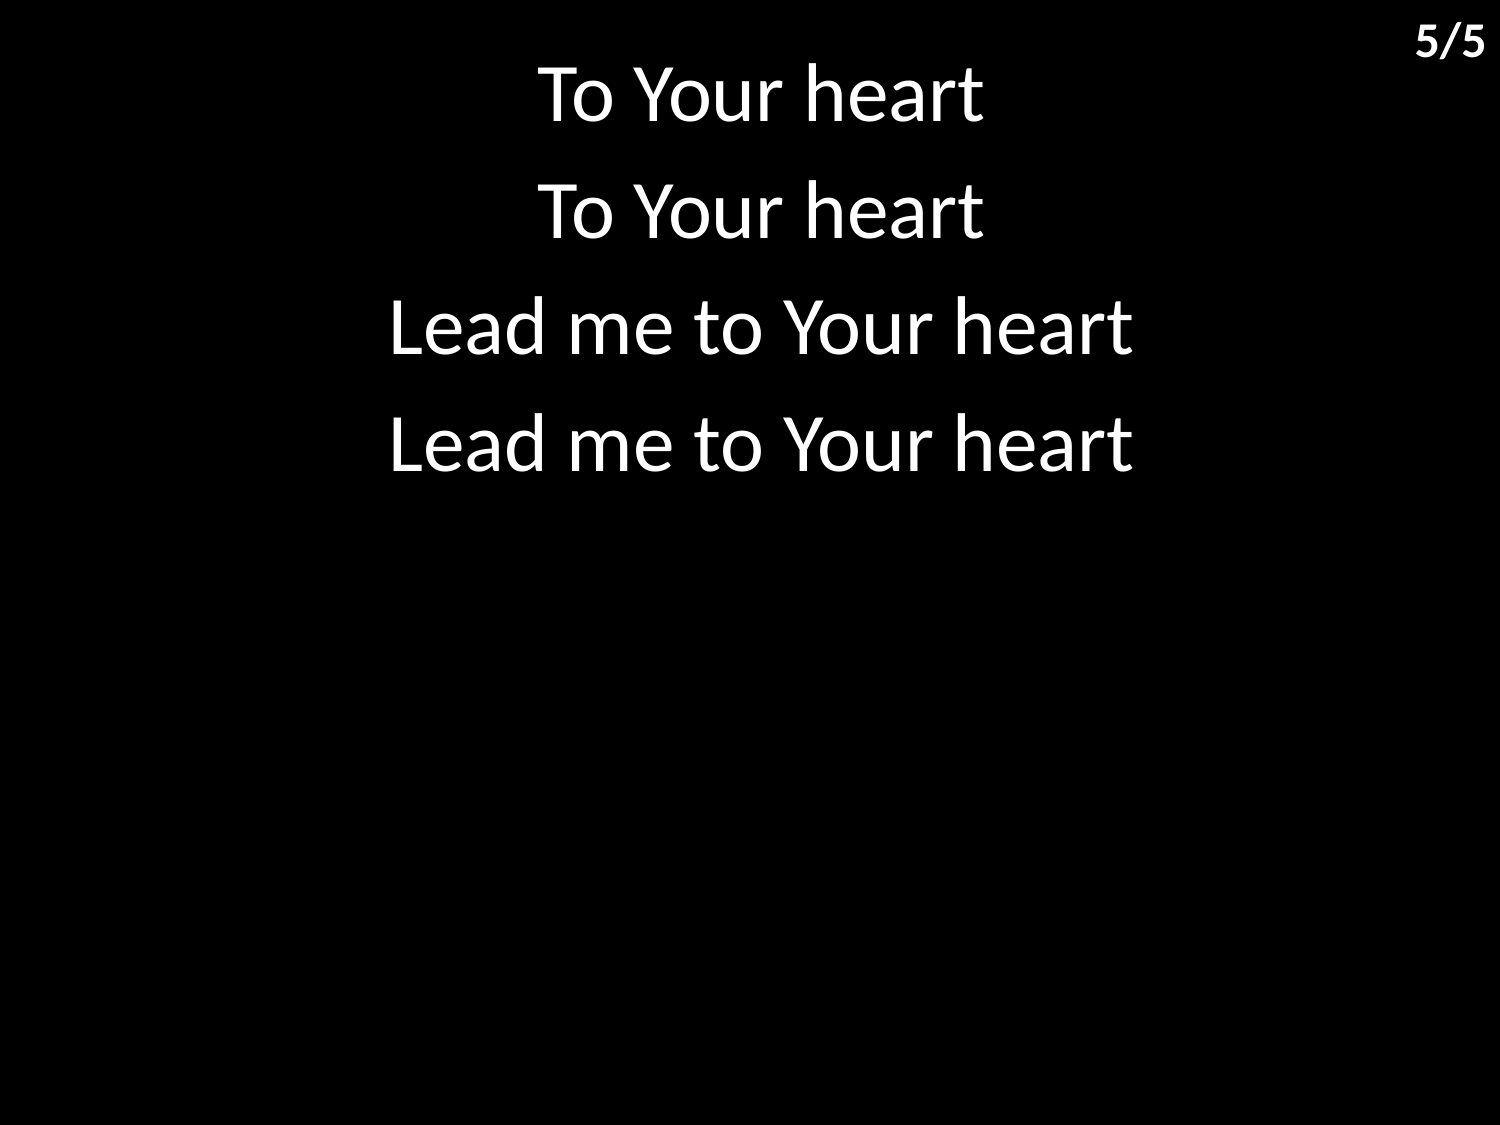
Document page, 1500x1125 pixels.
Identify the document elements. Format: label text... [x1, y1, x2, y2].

text_box 5/5 [1399, 0, 1500, 75]
subtitle To Your heart To Your heart Lead me to Your heart Lead me to Your heart [53, 30, 1471, 1094]
